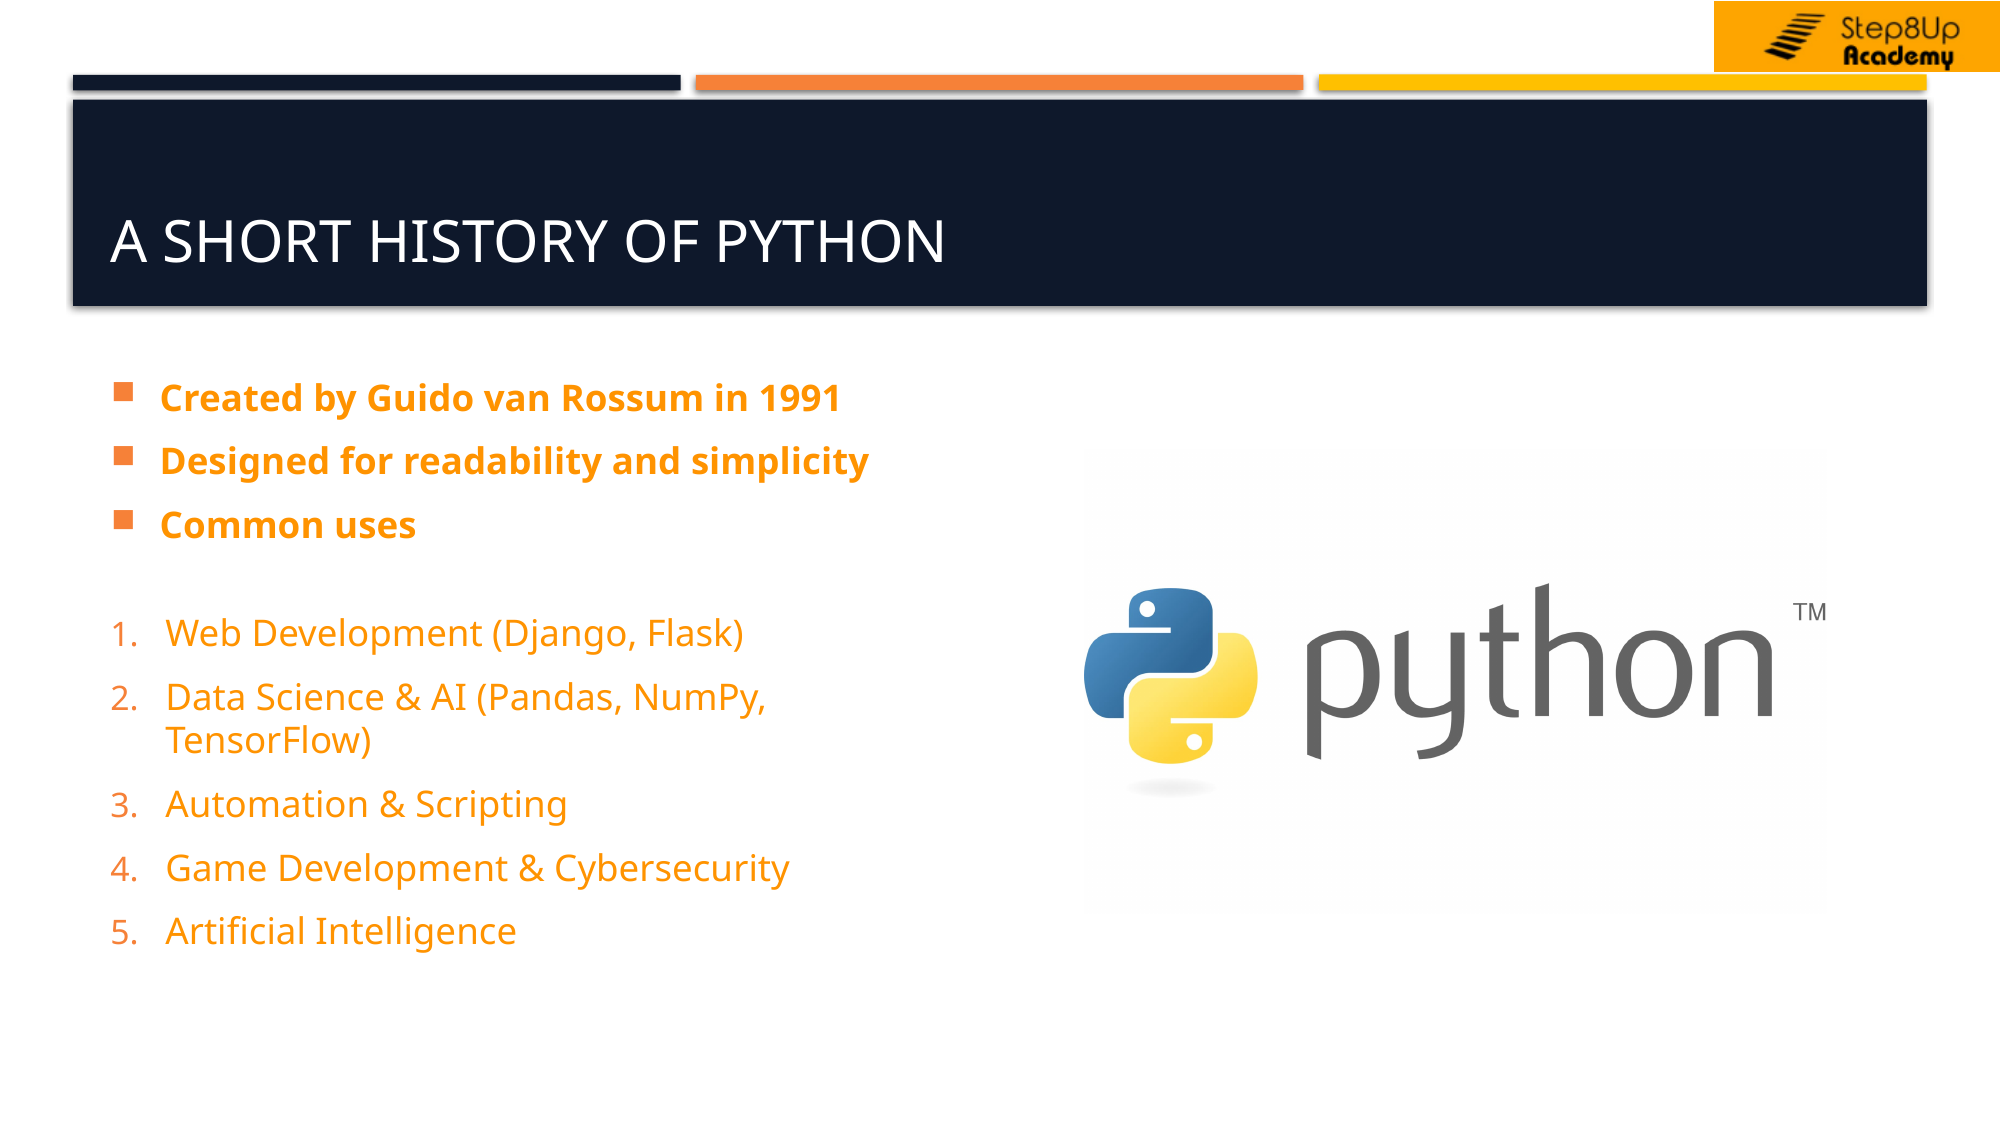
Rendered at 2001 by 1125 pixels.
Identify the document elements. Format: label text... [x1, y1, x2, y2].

title A Short History of Python [95, 119, 1905, 282]
list Created by Guido van Rossum in 1991 Designed for readability and simplicity Common uses Web Development (Django, Flask) Data Science & AI (Pandas, NumPy, TensorFlow) Automation & Scripting Game Development & Cybersecurity Artificial Intelligence [95, 365, 985, 962]
picture [1084, 449, 1827, 914]
picture [1714, 1, 2000, 72]
